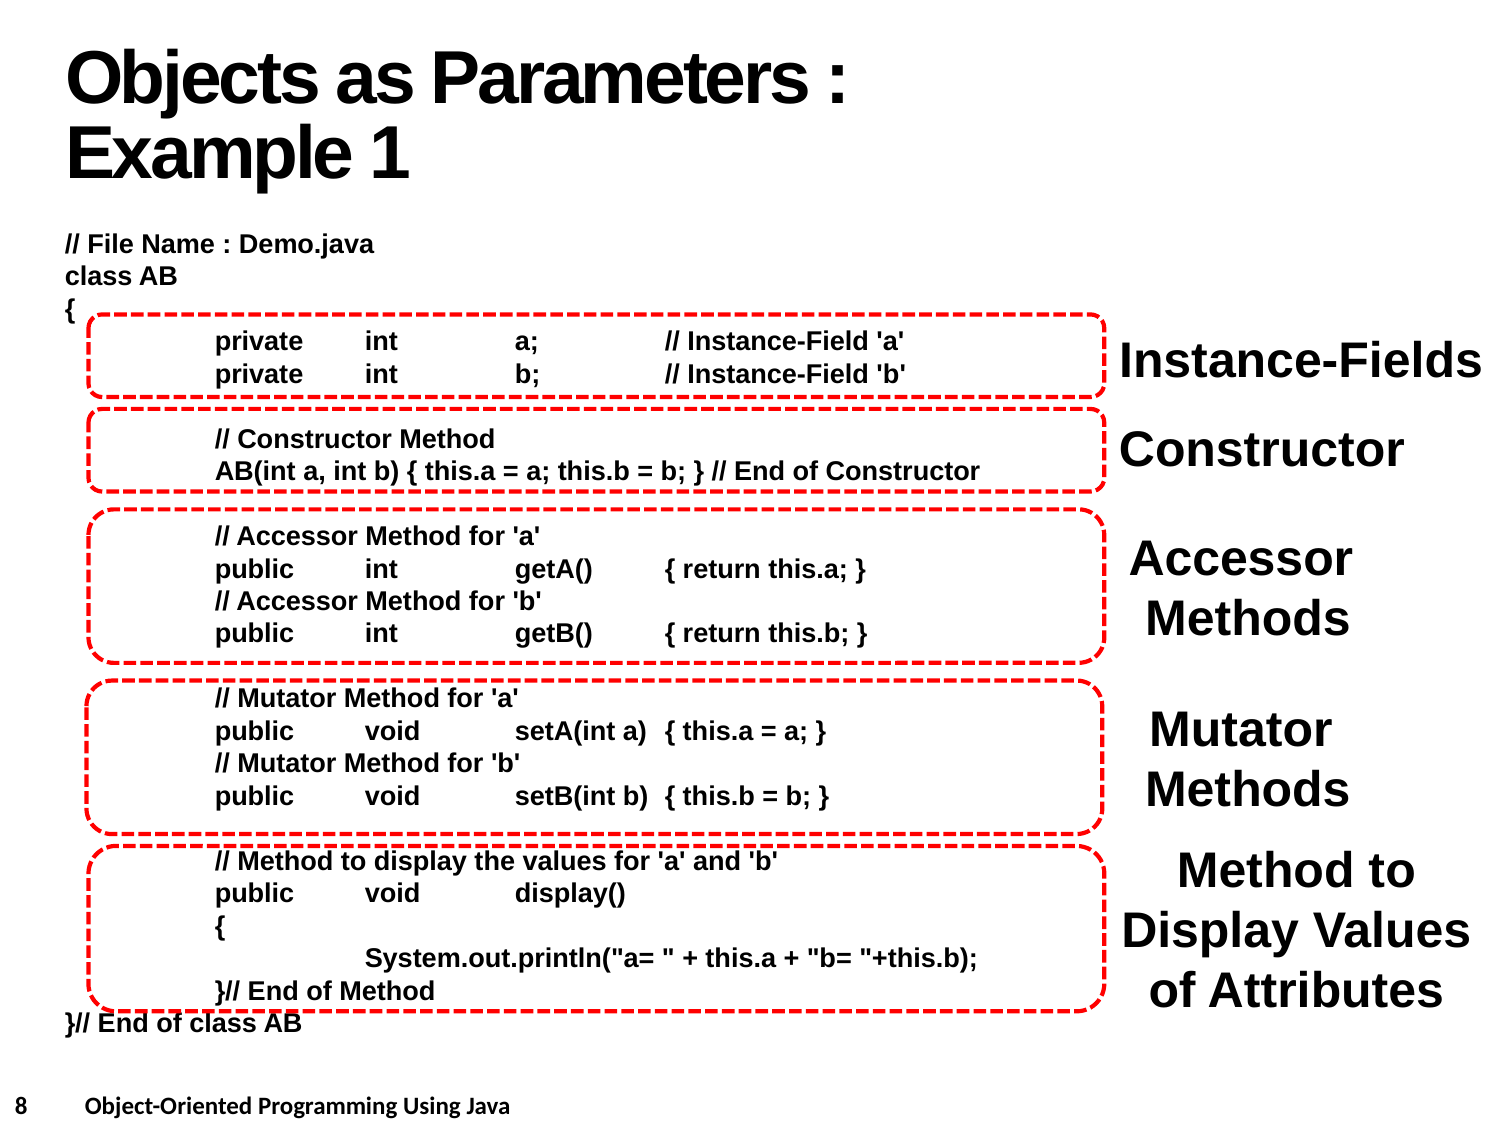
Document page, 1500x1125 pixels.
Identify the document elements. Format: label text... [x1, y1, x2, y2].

text_box [84, 678, 1105, 837]
text_box [86, 507, 1107, 665]
text_box Method to Display Values of Attributes [1106, 830, 1487, 1025]
text_box [86, 312, 1104, 400]
text_box [86, 843, 1106, 1014]
list Objects as Parameters : Example 1 [50, 24, 1088, 213]
text_box Instance-Fields [1104, 319, 1498, 395]
text_box Mutator Methods [1130, 689, 1366, 824]
text_box Accessor Methods [1113, 517, 1383, 653]
text_box // File Name : Demo.java class AB { private int a; // Instance-Field 'a' private int b; // Instance-Field 'b' // Constructor Method AB(int a, int b) { this.a = a; this.b = b; } // End of Constructor // Accessor Method for 'a' public int getA() { return this.a; } // Accessor Method for 'b' public int getB() { return this.b; } // Mutator Method for 'a' public void setA(int a) { this.a = a; } // Mutator Method for 'b' public void setB(int b) { this.b = b; } // Method to display the values for 'a' and 'b' public void display() { System.out.println("a= " + this.a + "b= "+this.b); }// End of Method }// End of class AB [49, 218, 1069, 1046]
text_box Constructor [1104, 408, 1420, 484]
text_box [86, 406, 1106, 494]
